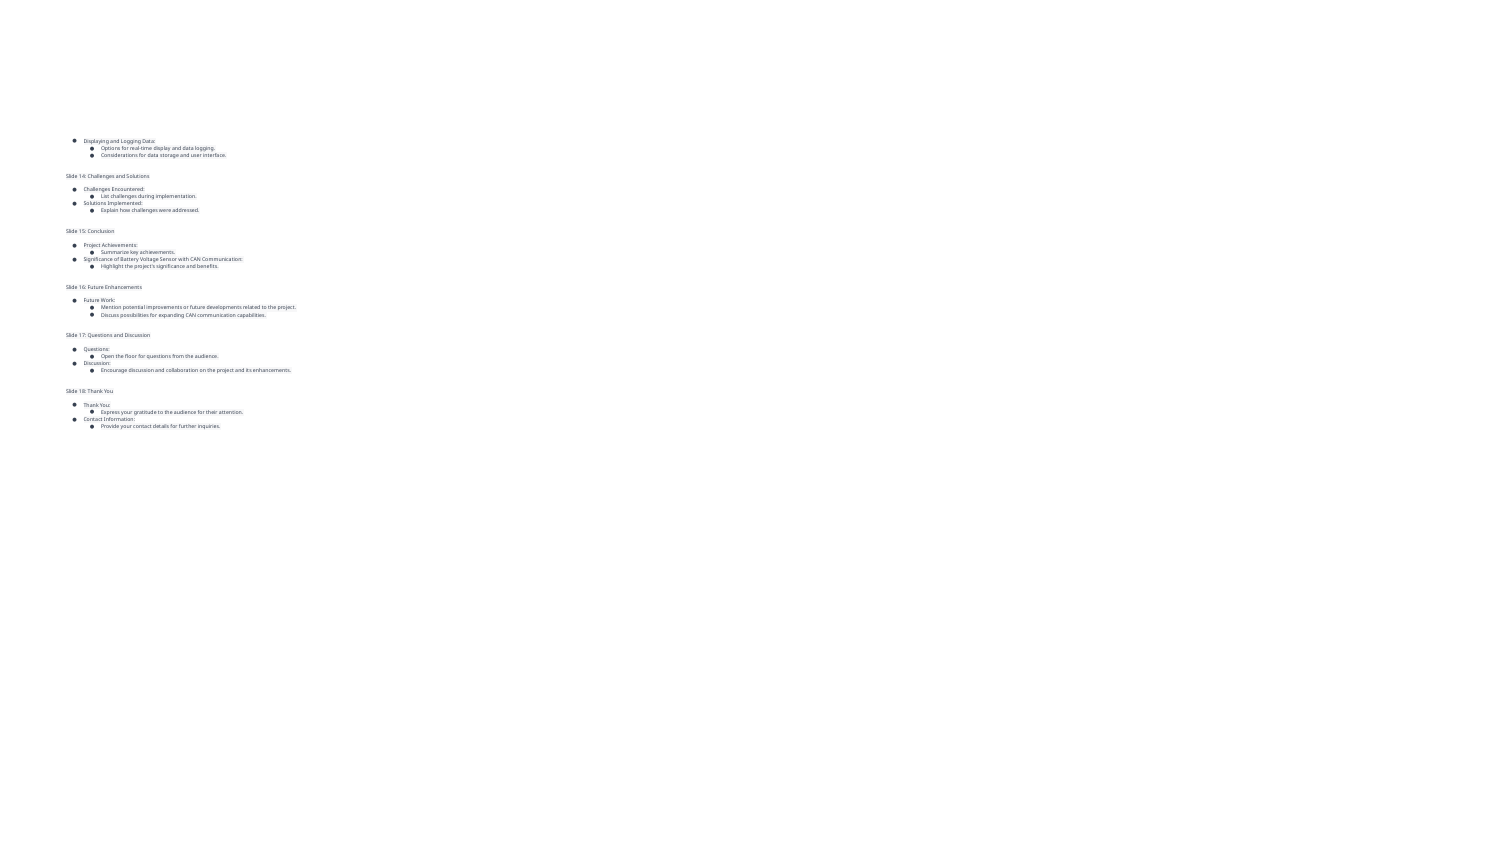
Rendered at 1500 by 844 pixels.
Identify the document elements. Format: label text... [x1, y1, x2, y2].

title Displaying and Logging Data: Options for real-time display and data logging. Considerations for data storage and user interface. Slide 14: Challenges and Solutions Challenges Encountered: List challenges during implementation. Solutions Implemented: Explain how challenges were addressed. Slide 15: Conclusion Project Achievements: Summarize key achievements. Significance of Battery Voltage Sensor with CAN Communication: Highlight the project's significance and benefits. Slide 16: Future Enhancements Future Work: Mention potential improvements or future developments related to the project. Discuss possibilities for expanding CAN communication capabilities. Slide 17: Questions and Discussion Questions: Open the floor for questions from the audience. Discussion: Encourage discussion and collaboration on the project and its enhancements. Slide 18: Thank You Thank You: Express your gratitude to the audience for their attention. Contact Information: Provide your contact details for further inquiries. [51, 122, 1449, 459]
